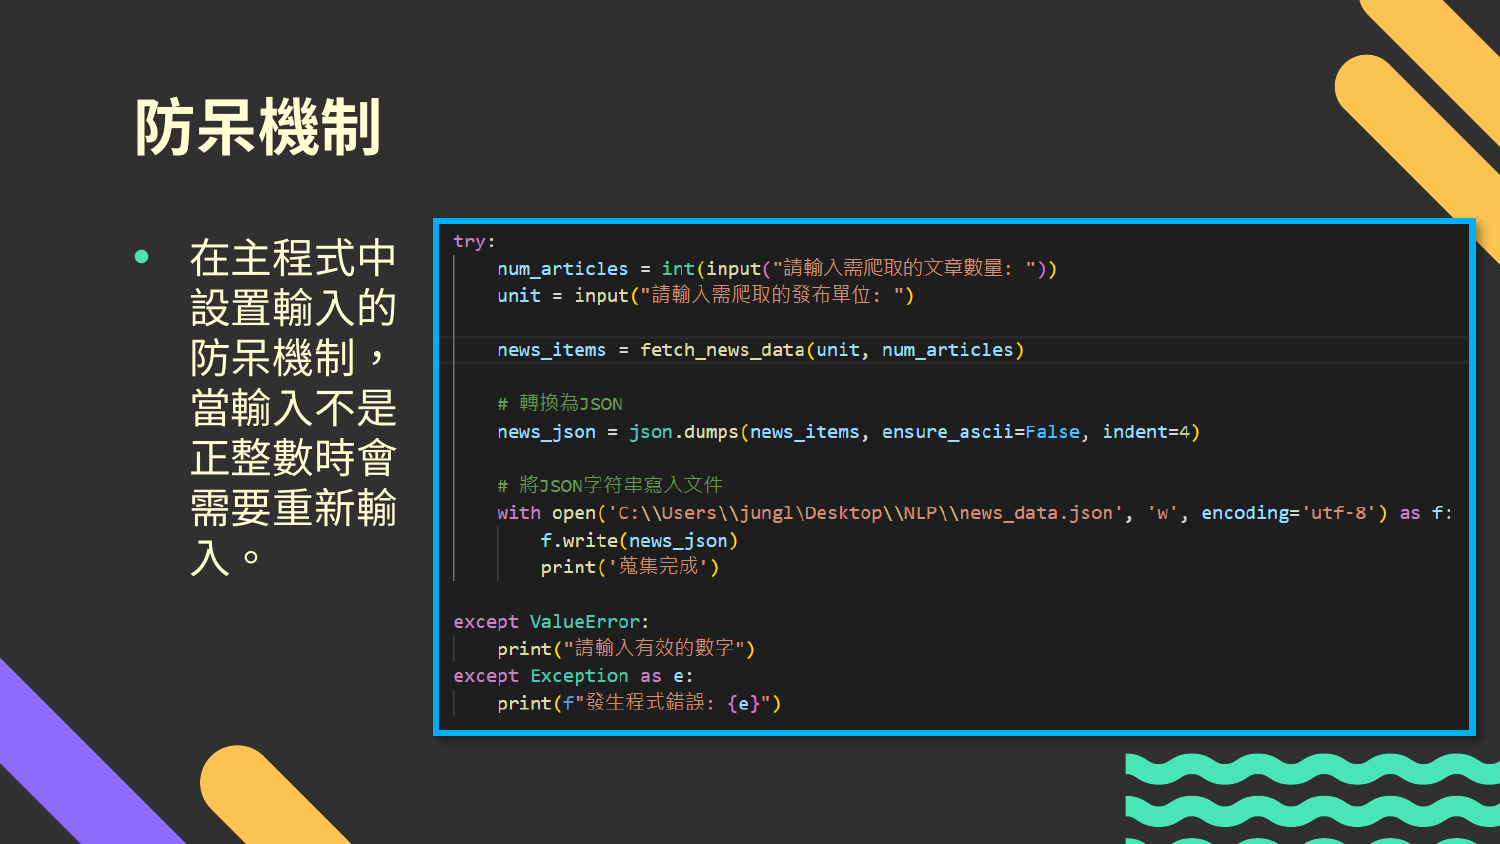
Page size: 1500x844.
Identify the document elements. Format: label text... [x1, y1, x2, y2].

title 防呆機制 [118, 72, 1382, 167]
text_box 在主程式中設置輸入的防呆機制，當輸入不是正整數時會需要重新輸入。 [118, 224, 436, 590]
picture [440, 225, 1468, 729]
